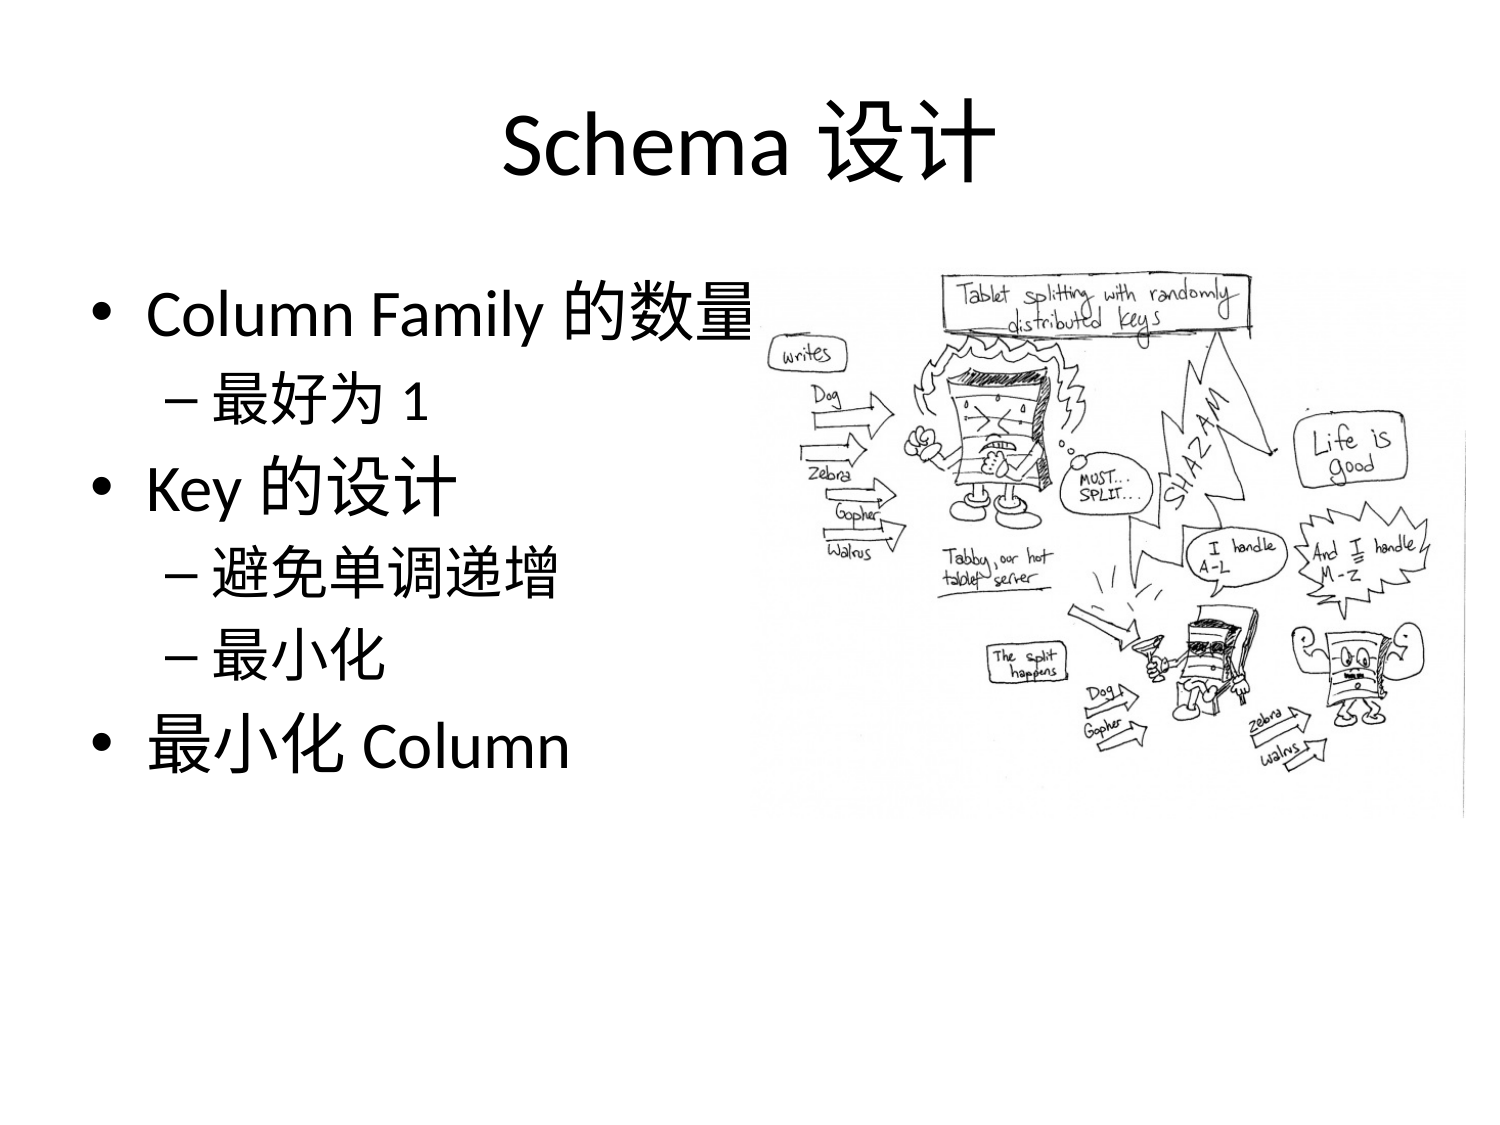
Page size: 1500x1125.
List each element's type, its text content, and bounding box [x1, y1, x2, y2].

title Schema设计 [75, 45, 1425, 233]
picture [749, 266, 1466, 820]
list Column Family的数量 最好为1 Key的设计 避免单调递增 最小化 最小化Column [75, 262, 1425, 1005]
